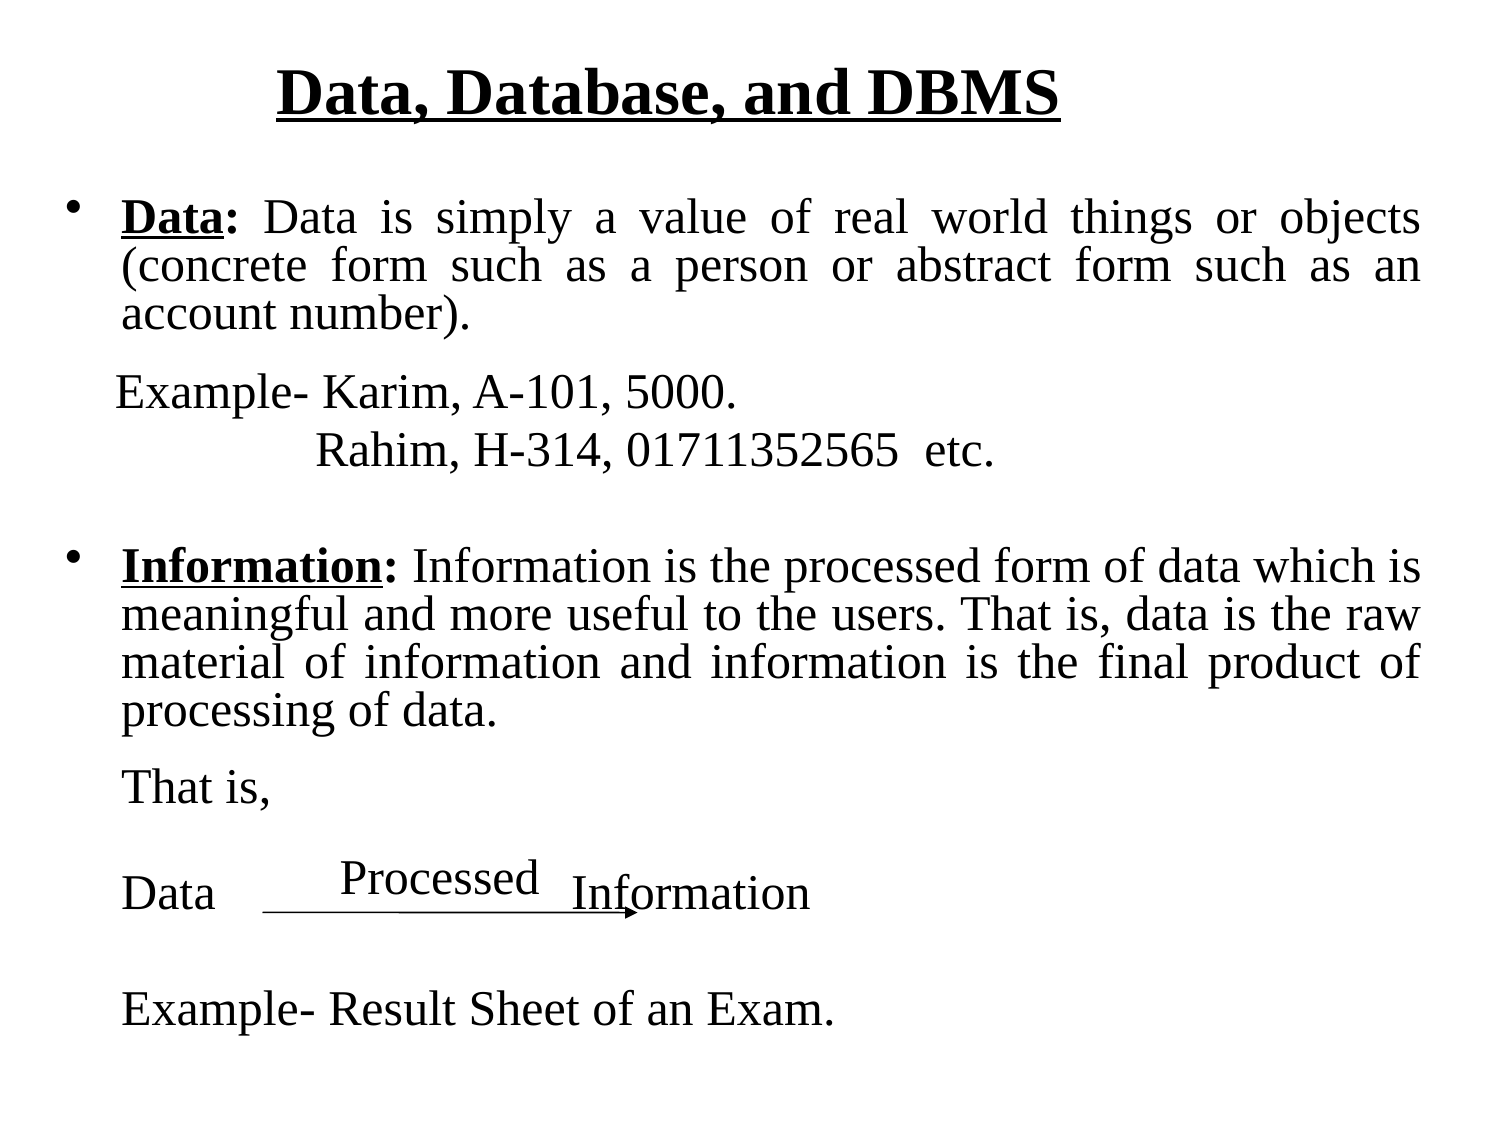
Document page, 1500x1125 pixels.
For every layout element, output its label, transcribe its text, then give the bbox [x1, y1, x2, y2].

text_box Processed [324, 837, 563, 913]
text_box [563, 906, 638, 919]
title Data, Database, and DBMS [237, 24, 1101, 151]
list Data: Data is simply a value of real world things or objects (concrete form such as a person or abstract form such as an account number). Example- Karim, A-101, 5000. Rahim, H-314, 01711352565 etc. Information: Information is the processed form of data which is meaningful and more useful to the users. That is, data is the raw material of information and information is the final product of processing of data. That is, Data Information Example- Result Sheet of an Exam. [49, 187, 1438, 1076]
